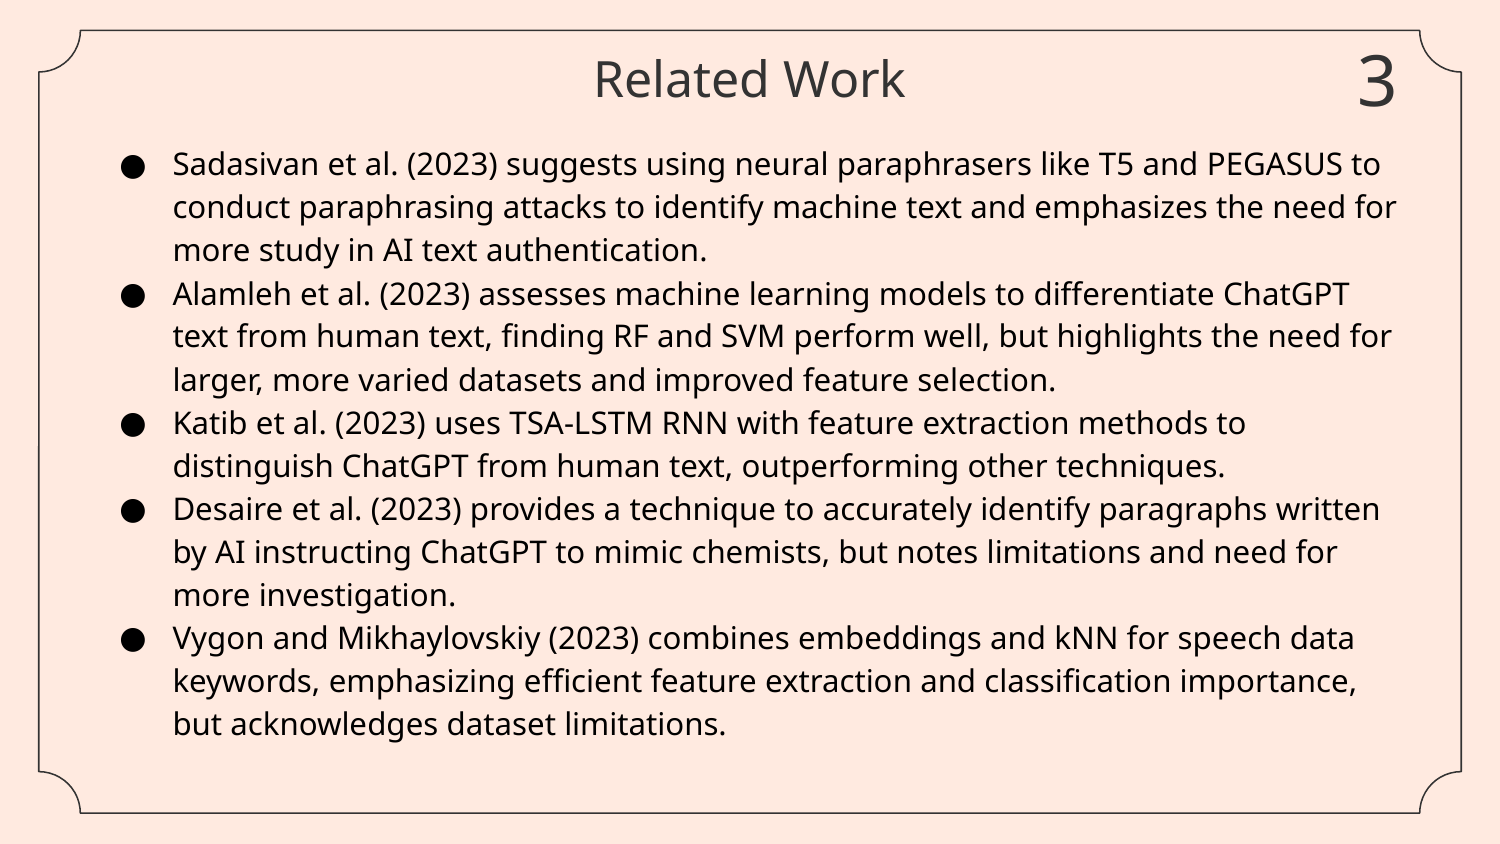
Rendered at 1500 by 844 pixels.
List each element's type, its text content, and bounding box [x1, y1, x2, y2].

text_box Related Work [365, 32, 1135, 123]
text_box 3 [1342, 20, 1500, 136]
text_box Sadasivan et al. (2023) suggests using neural paraphrasers like T5 and PEGASUS to conduct paraphrasing attacks to identify machine text and emphasizes the need for more study in AI text authentication. Alamleh et al. (2023) assesses machine learning models to differentiate ChatGPT text from human text, finding RF and SVM perform well, but highlights the need for larger, more varied datasets and improved feature selection. Katib et al. (2023) uses TSA-LSTM RNN with feature extraction methods to distinguish ChatGPT from human text, outperforming other techniques. Desaire et al. (2023) provides a technique to accurately identify paragraphs written by AI instructing ChatGPT to mimic chemists, but notes limitations and need for more investigation. Vygon and Mikhaylovskiy (2023) combines embeddings and kNN for speech data keywords, emphasizing efficient feature extraction and classification importance, but acknowledges dataset limitations. [54, 178, 1447, 746]
